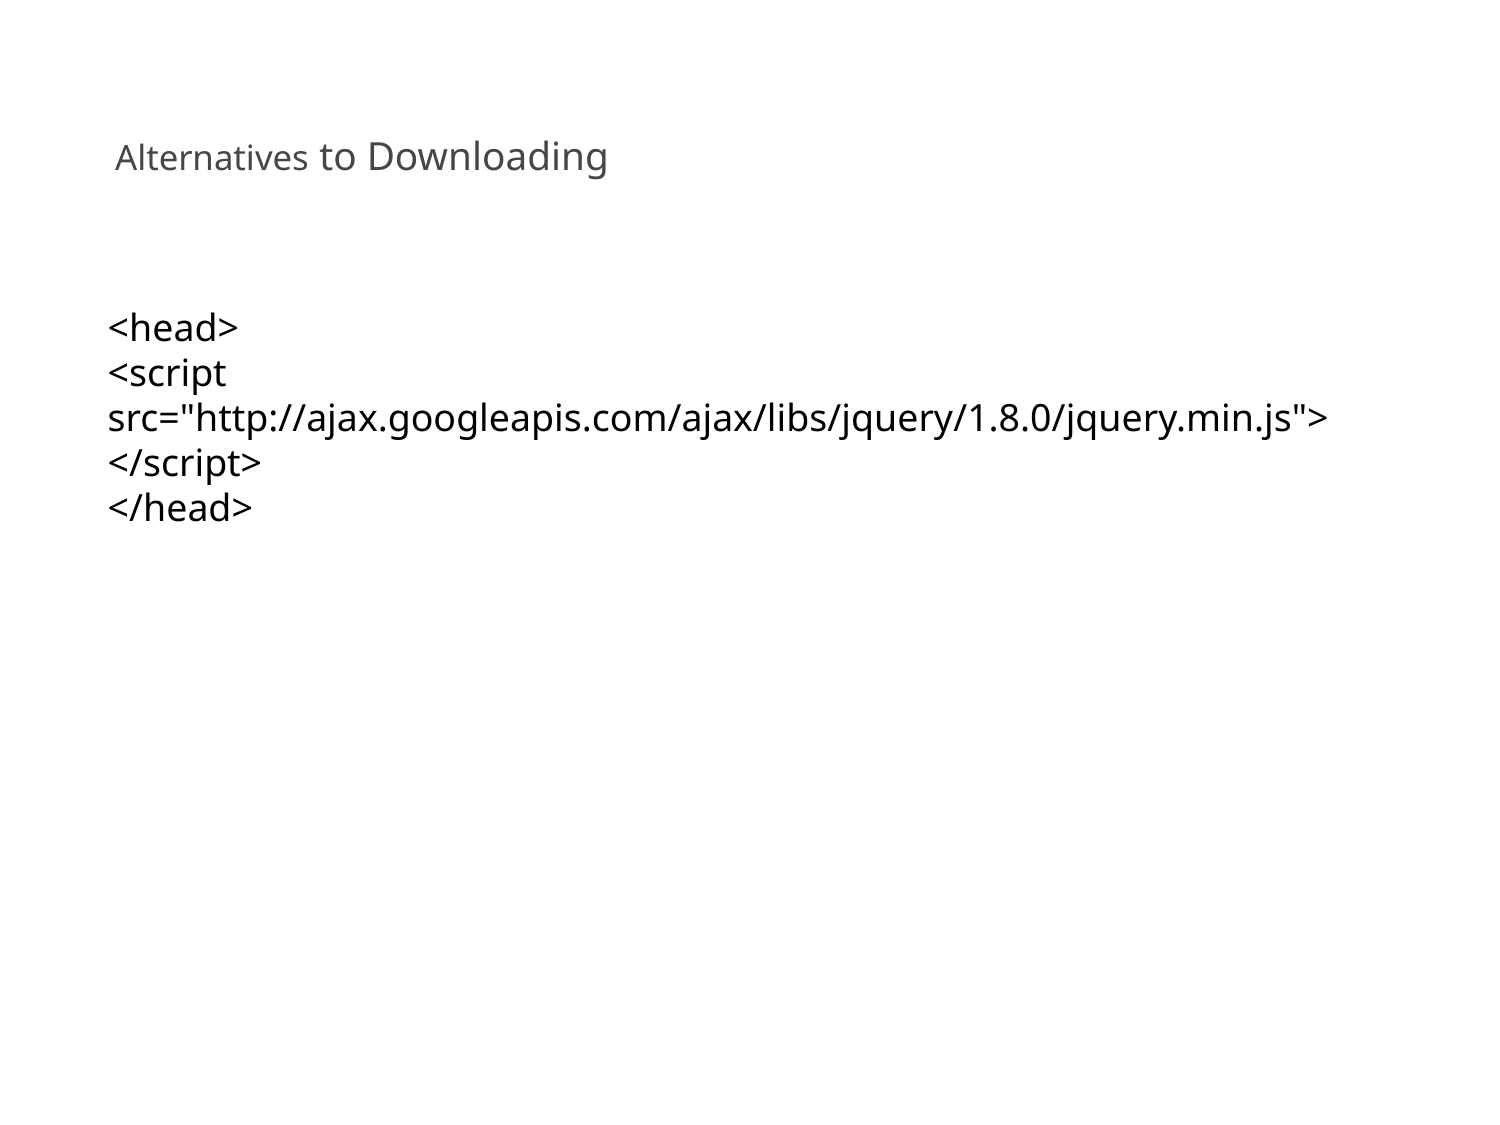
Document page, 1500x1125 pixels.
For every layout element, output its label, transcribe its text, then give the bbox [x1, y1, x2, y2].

title Alternatives to Downloading [75, 45, 1425, 233]
list <head> <script src="http://ajax.googleapis.com/ajax/libs/jquery/1.8.0/jquery.min.js"> </script> </head> [75, 243, 1425, 986]
